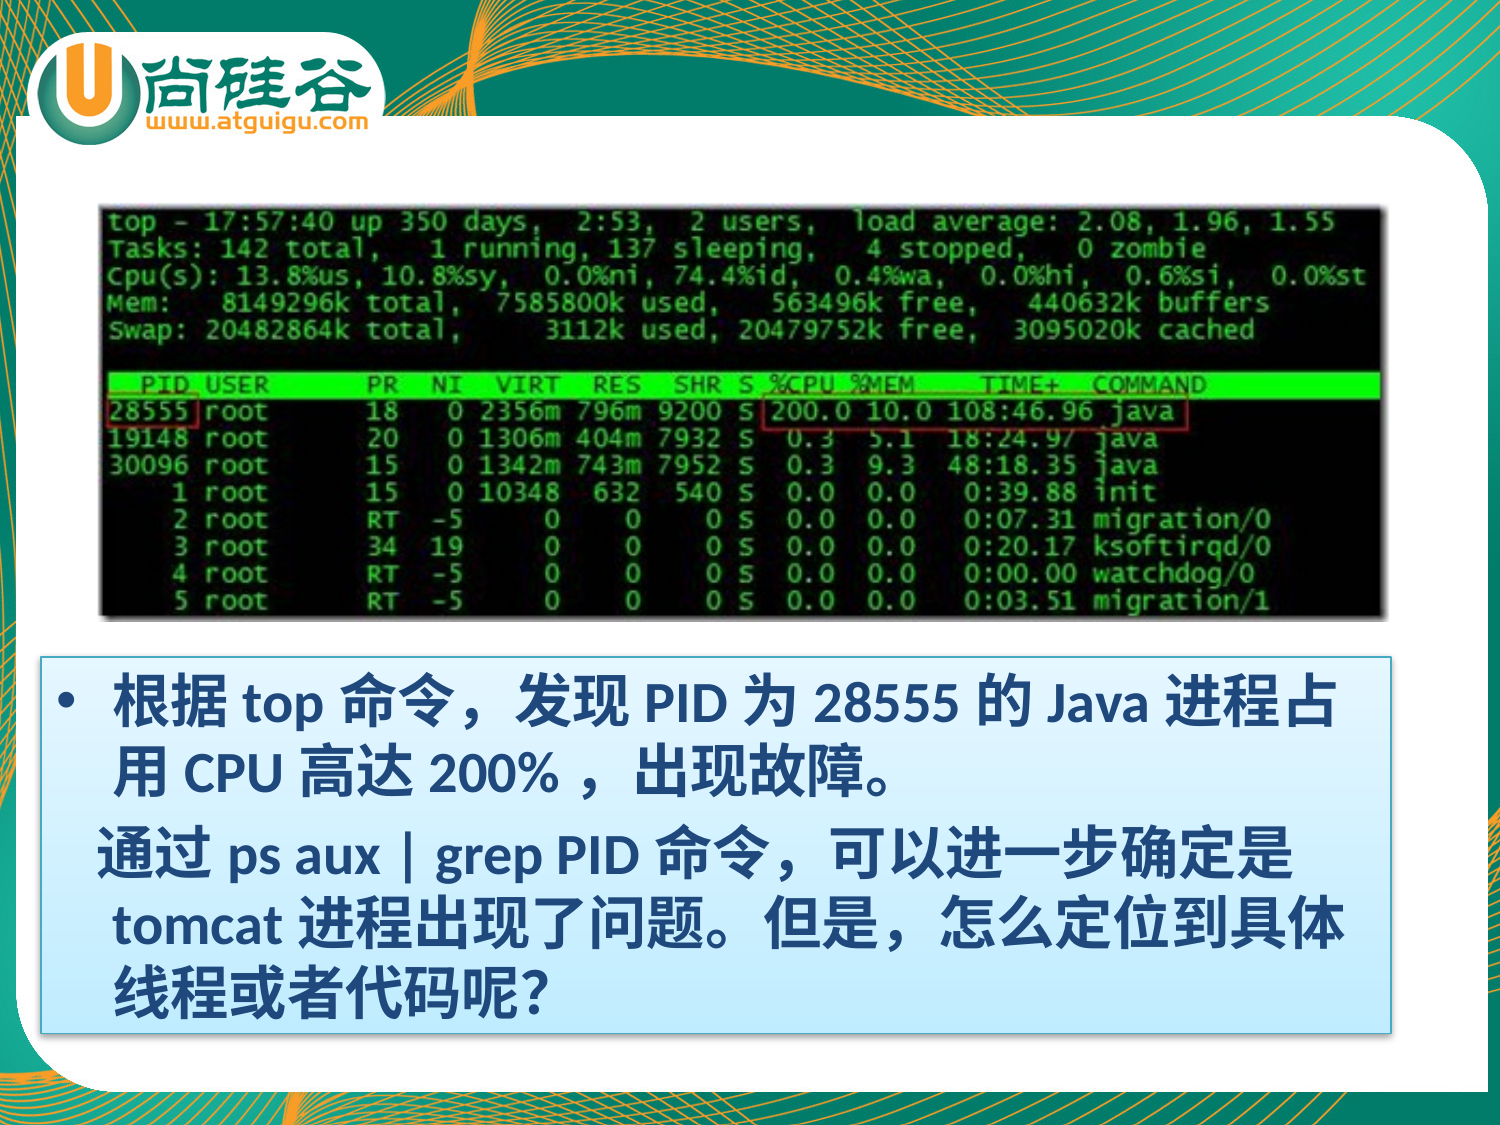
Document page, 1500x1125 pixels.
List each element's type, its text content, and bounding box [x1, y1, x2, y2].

text_box 根据top命令，发现PID为28555的Java进程占用CPU高达200%，出现故障。 通过ps aux | grep PID命令，可以进一步确定是tomcat进程出现了问题。但是，怎么定位到具体线程或者代码呢？ [40, 656, 1392, 1034]
picture [0, 0, 1500, 1125]
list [88, 196, 1400, 622]
